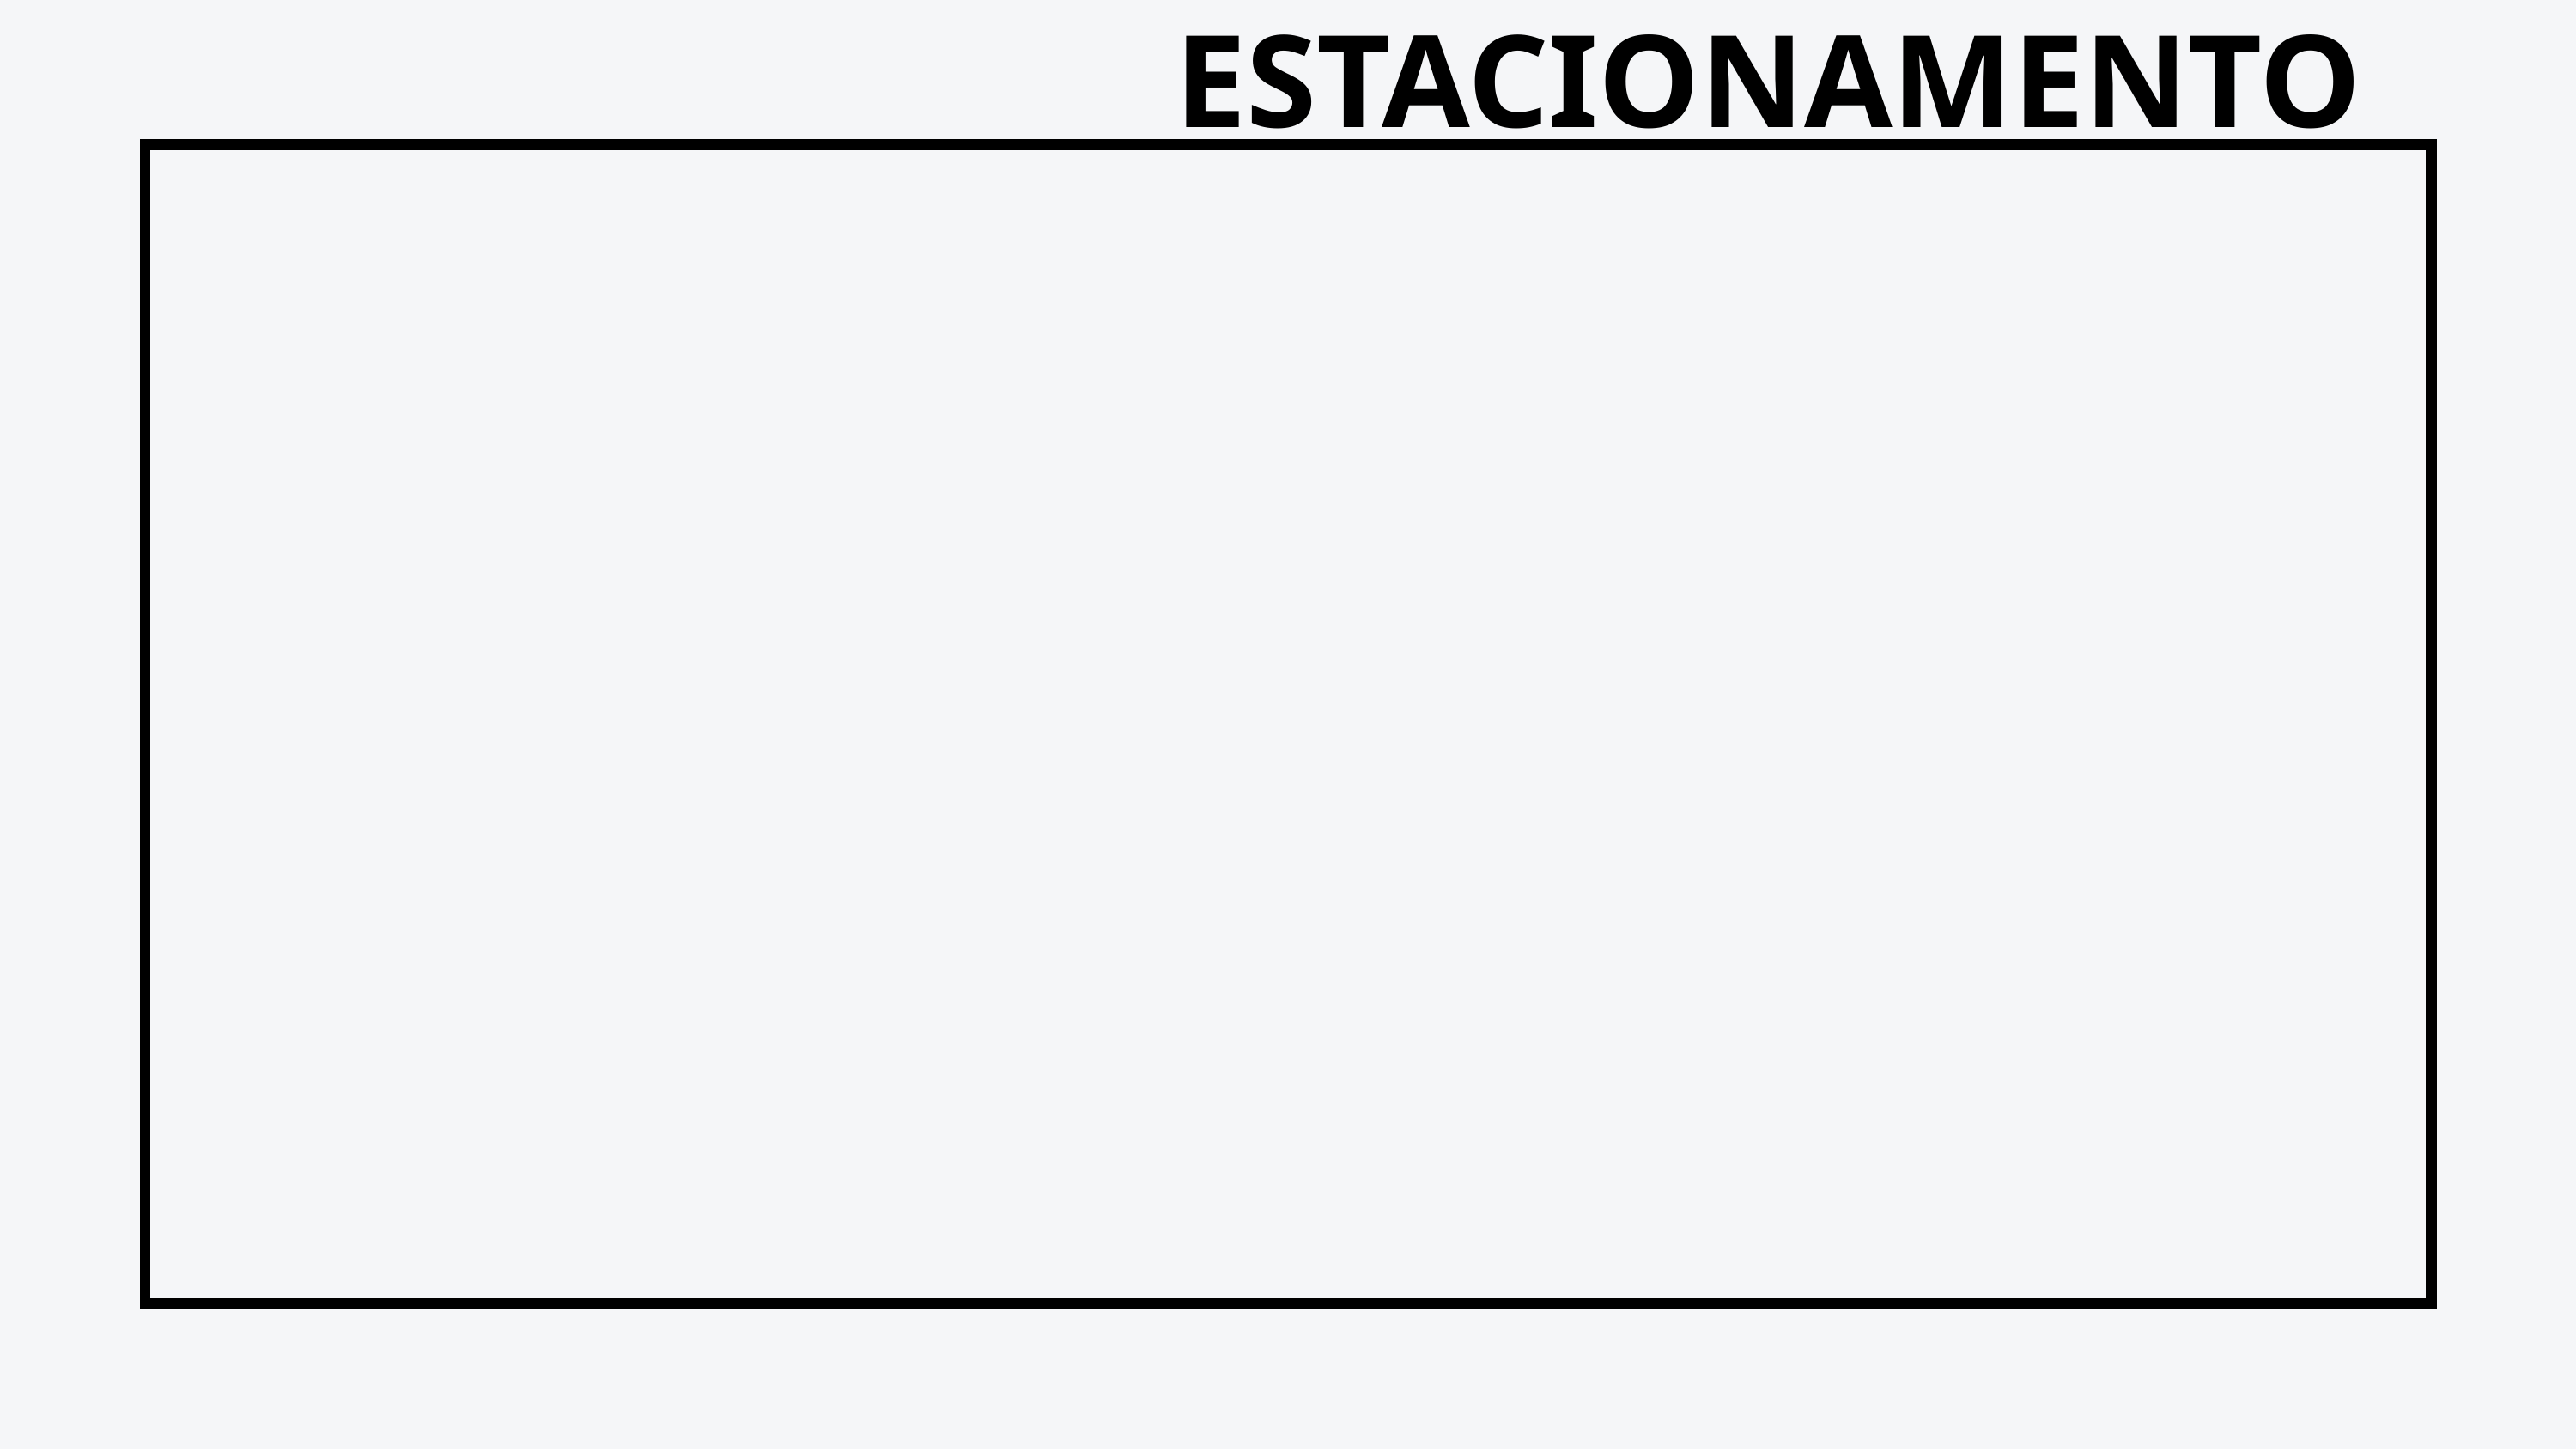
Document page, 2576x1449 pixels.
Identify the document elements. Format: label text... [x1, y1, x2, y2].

text_box ESTACIONAMENTO [1105, 0, 2432, 144]
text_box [144, 144, 2432, 1304]
